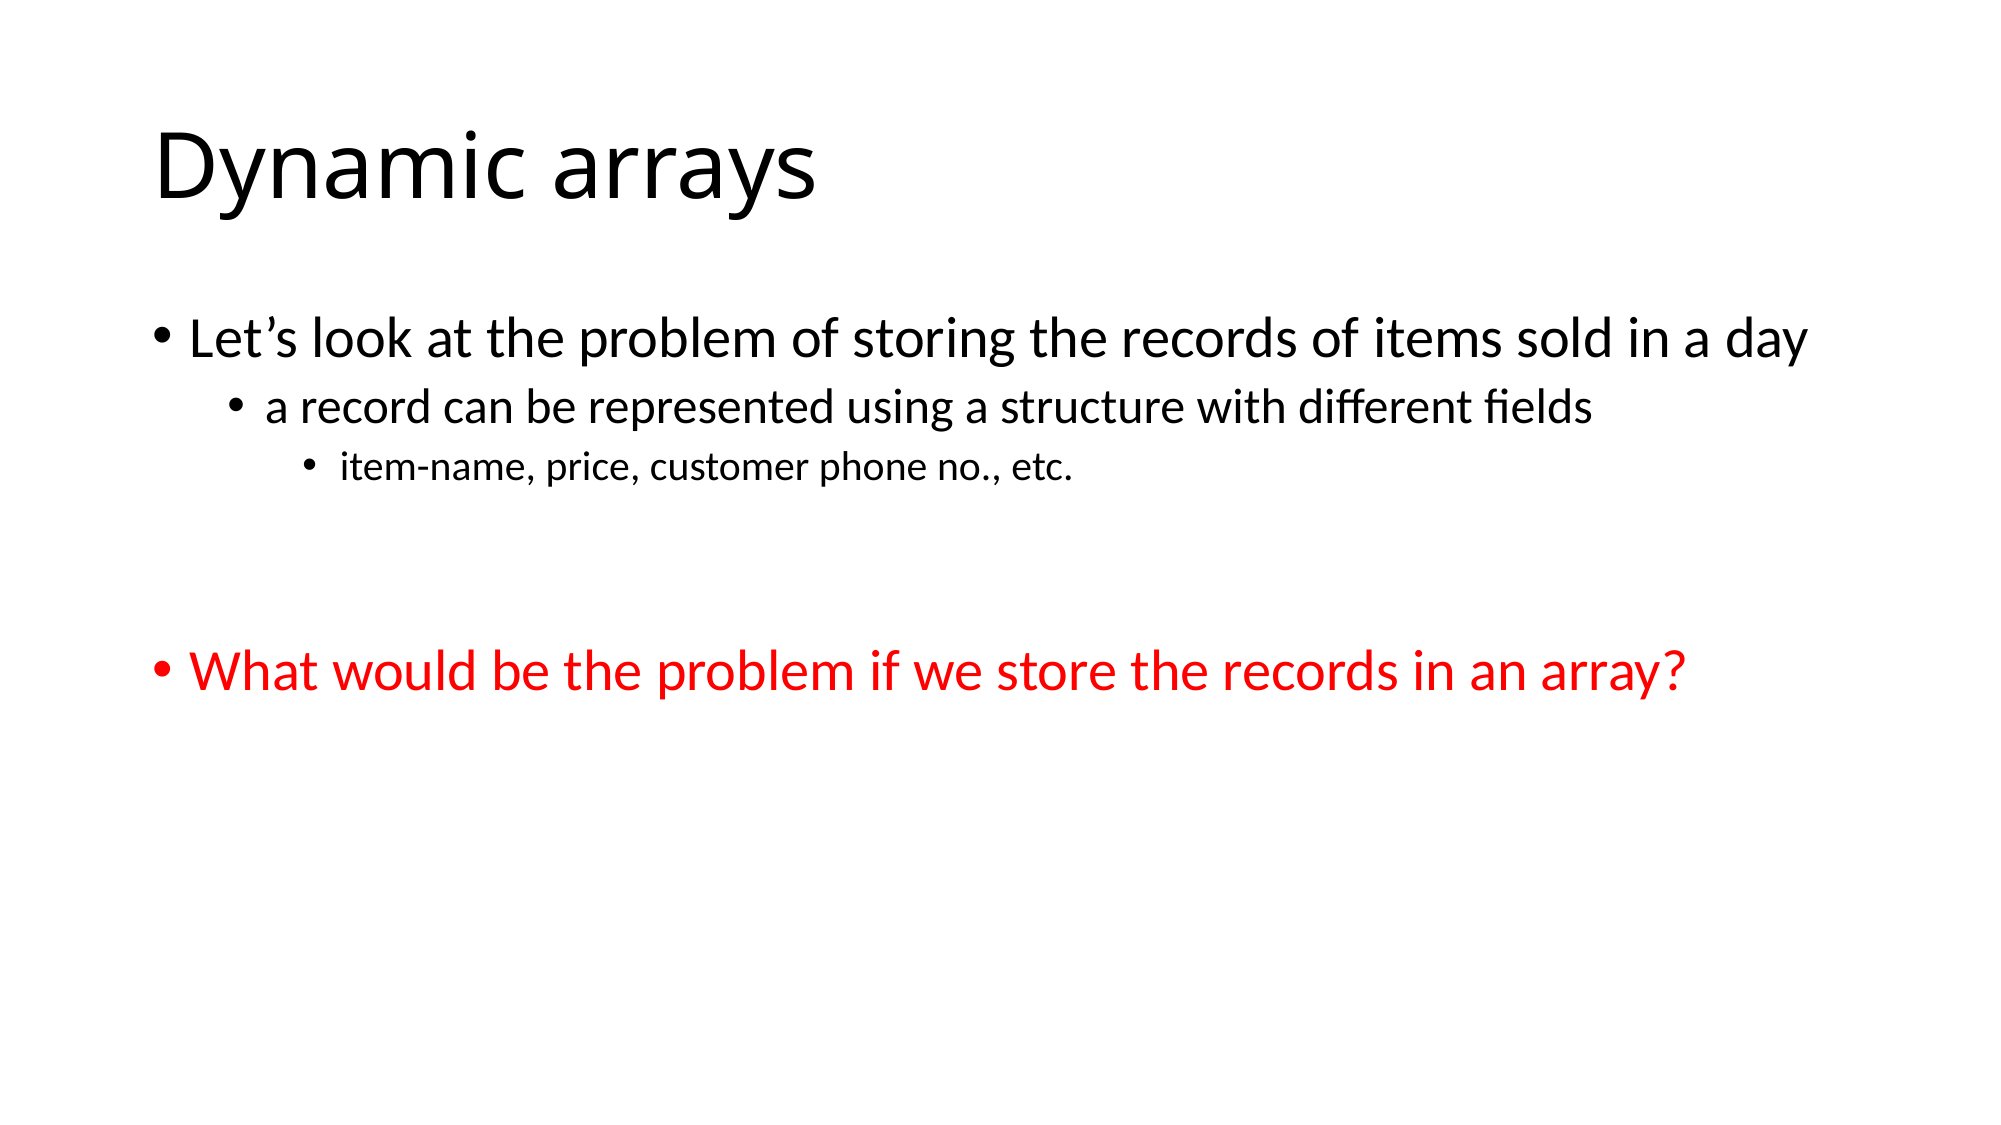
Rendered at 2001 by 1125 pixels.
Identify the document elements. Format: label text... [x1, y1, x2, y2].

list Let’s look at the problem of storing the records of items sold in a day a record can be represented using a structure with different fields item-name, price, customer phone no., etc. What would be the problem if we store the records in an array? [137, 299, 1863, 1014]
title Dynamic arrays [137, 59, 1863, 278]
